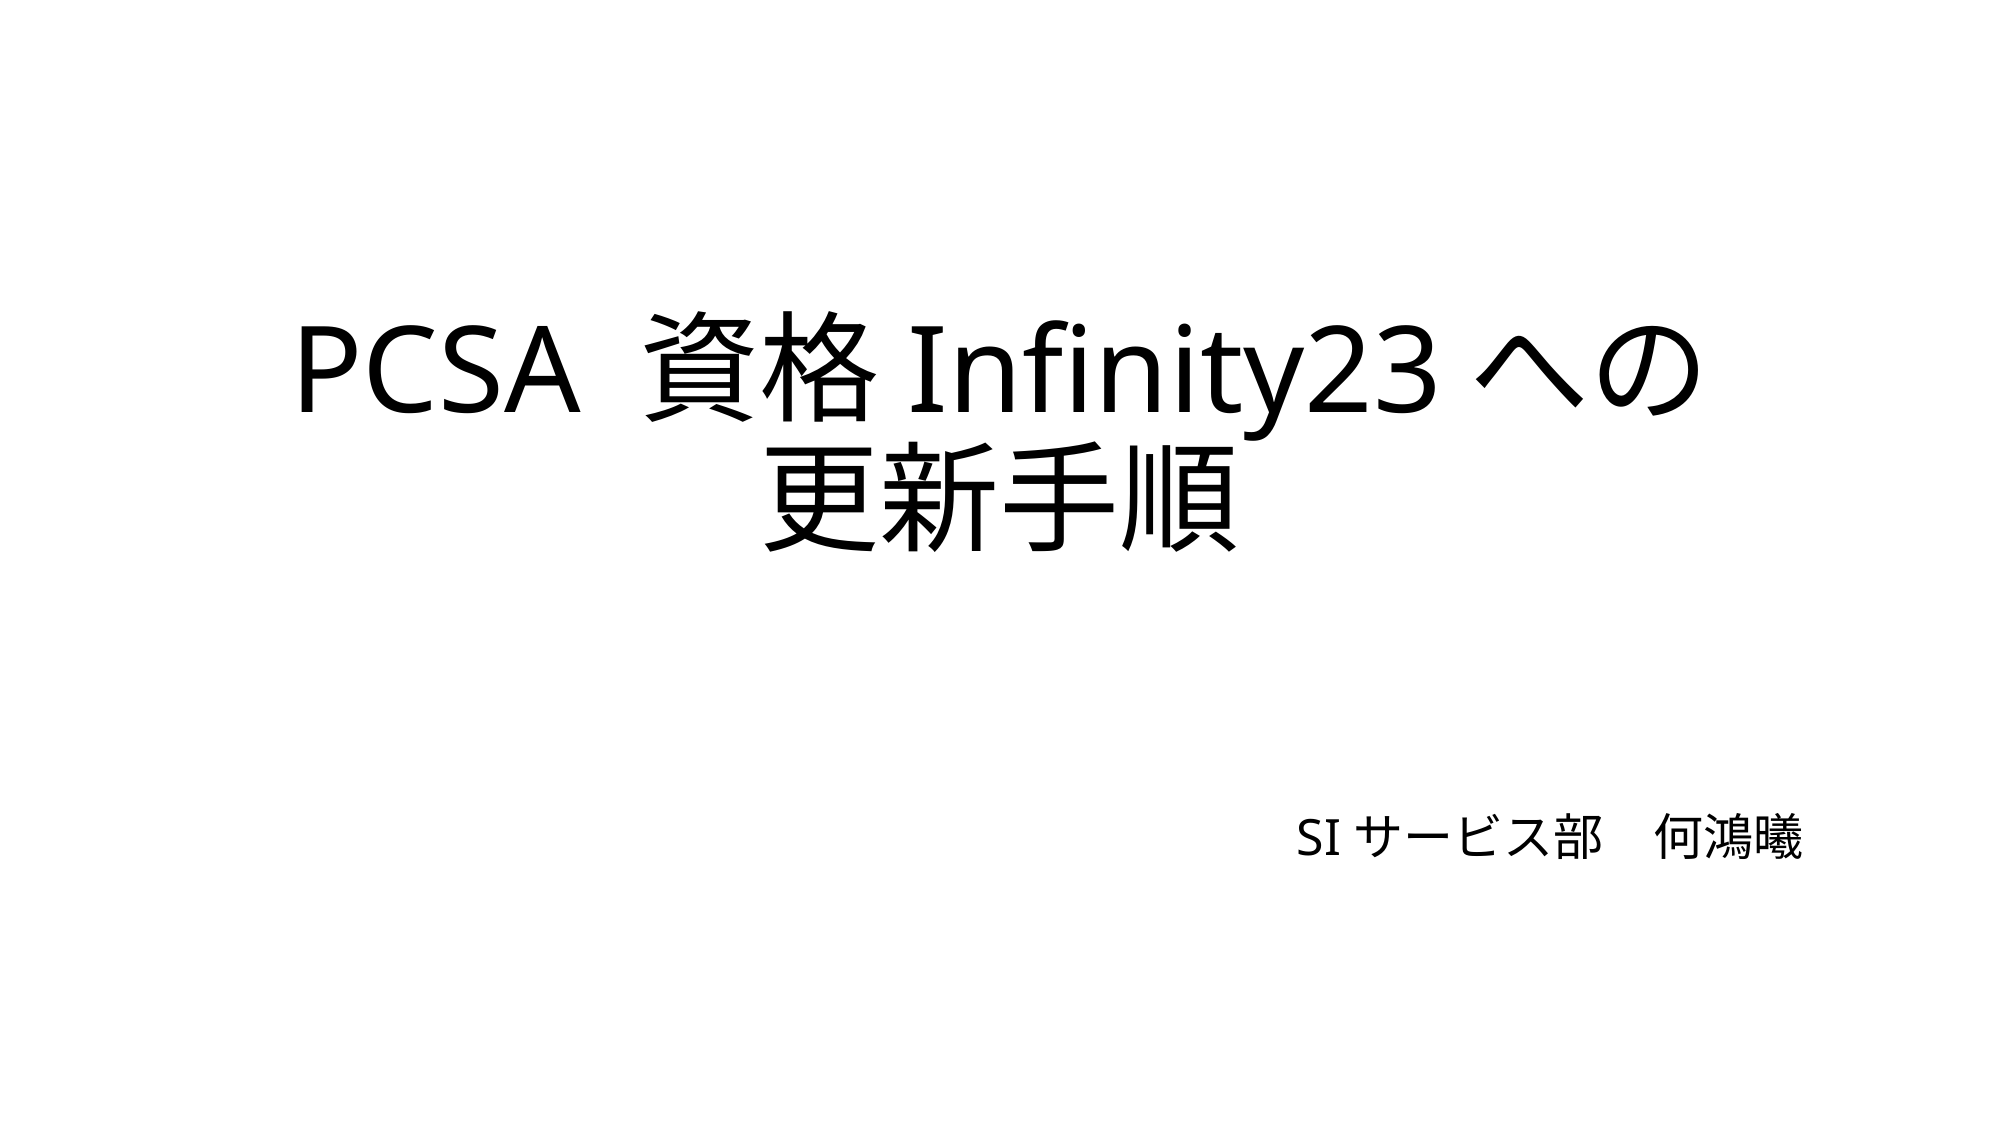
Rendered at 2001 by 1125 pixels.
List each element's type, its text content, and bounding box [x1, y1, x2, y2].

title PCSA 資格Infinity23への 更新手順 [249, 184, 1750, 576]
subtitle SIサービス部 何鴻曦 [800, 805, 2000, 1077]
